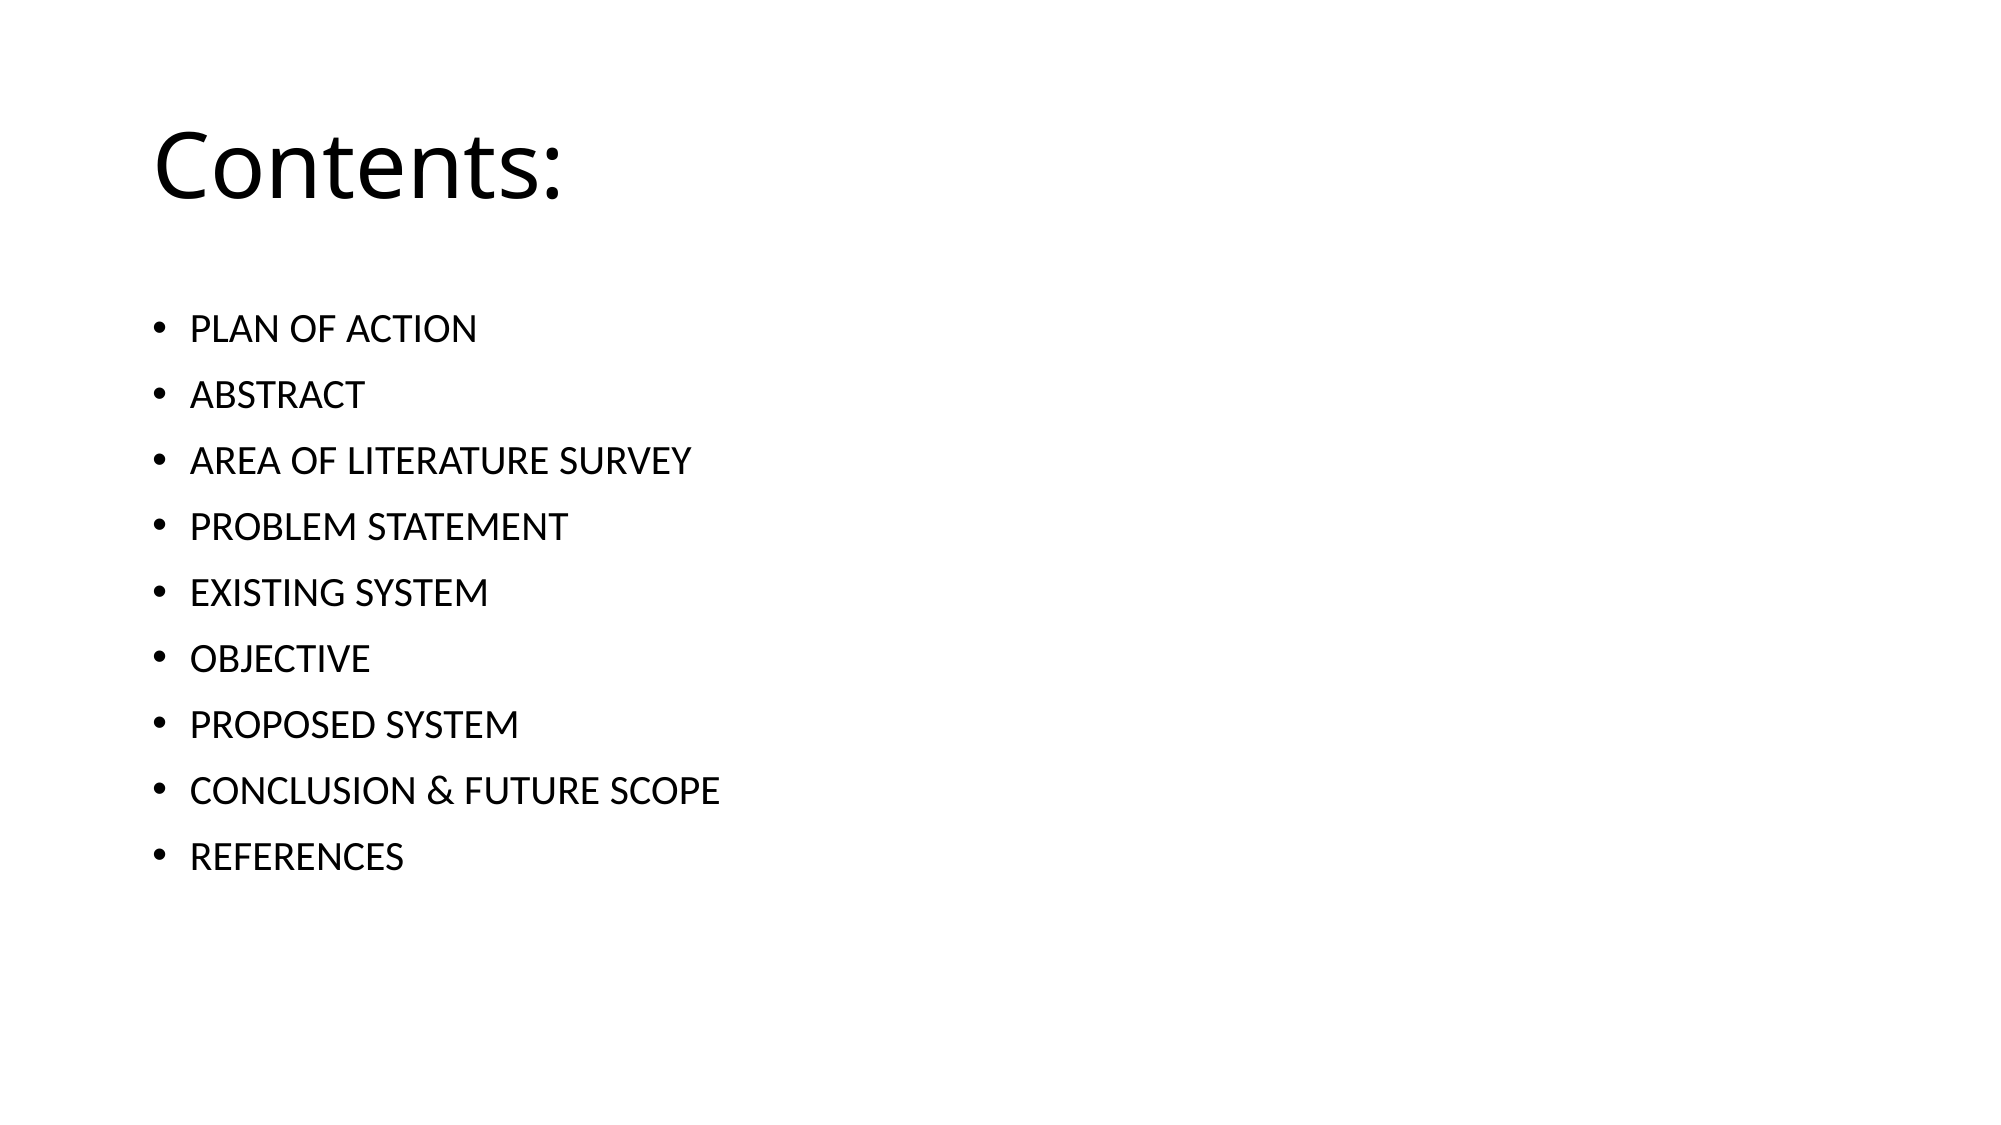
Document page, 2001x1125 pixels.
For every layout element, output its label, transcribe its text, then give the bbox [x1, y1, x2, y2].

list PLAN OF ACTION ABSTRACT AREA OF LITERATURE SURVEY PROBLEM STATEMENT EXISTING SYSTEM OBJECTIVE PROPOSED SYSTEM CONCLUSION & FUTURE SCOPE REFERENCES [137, 299, 1863, 1014]
title Contents: [137, 59, 1863, 278]
